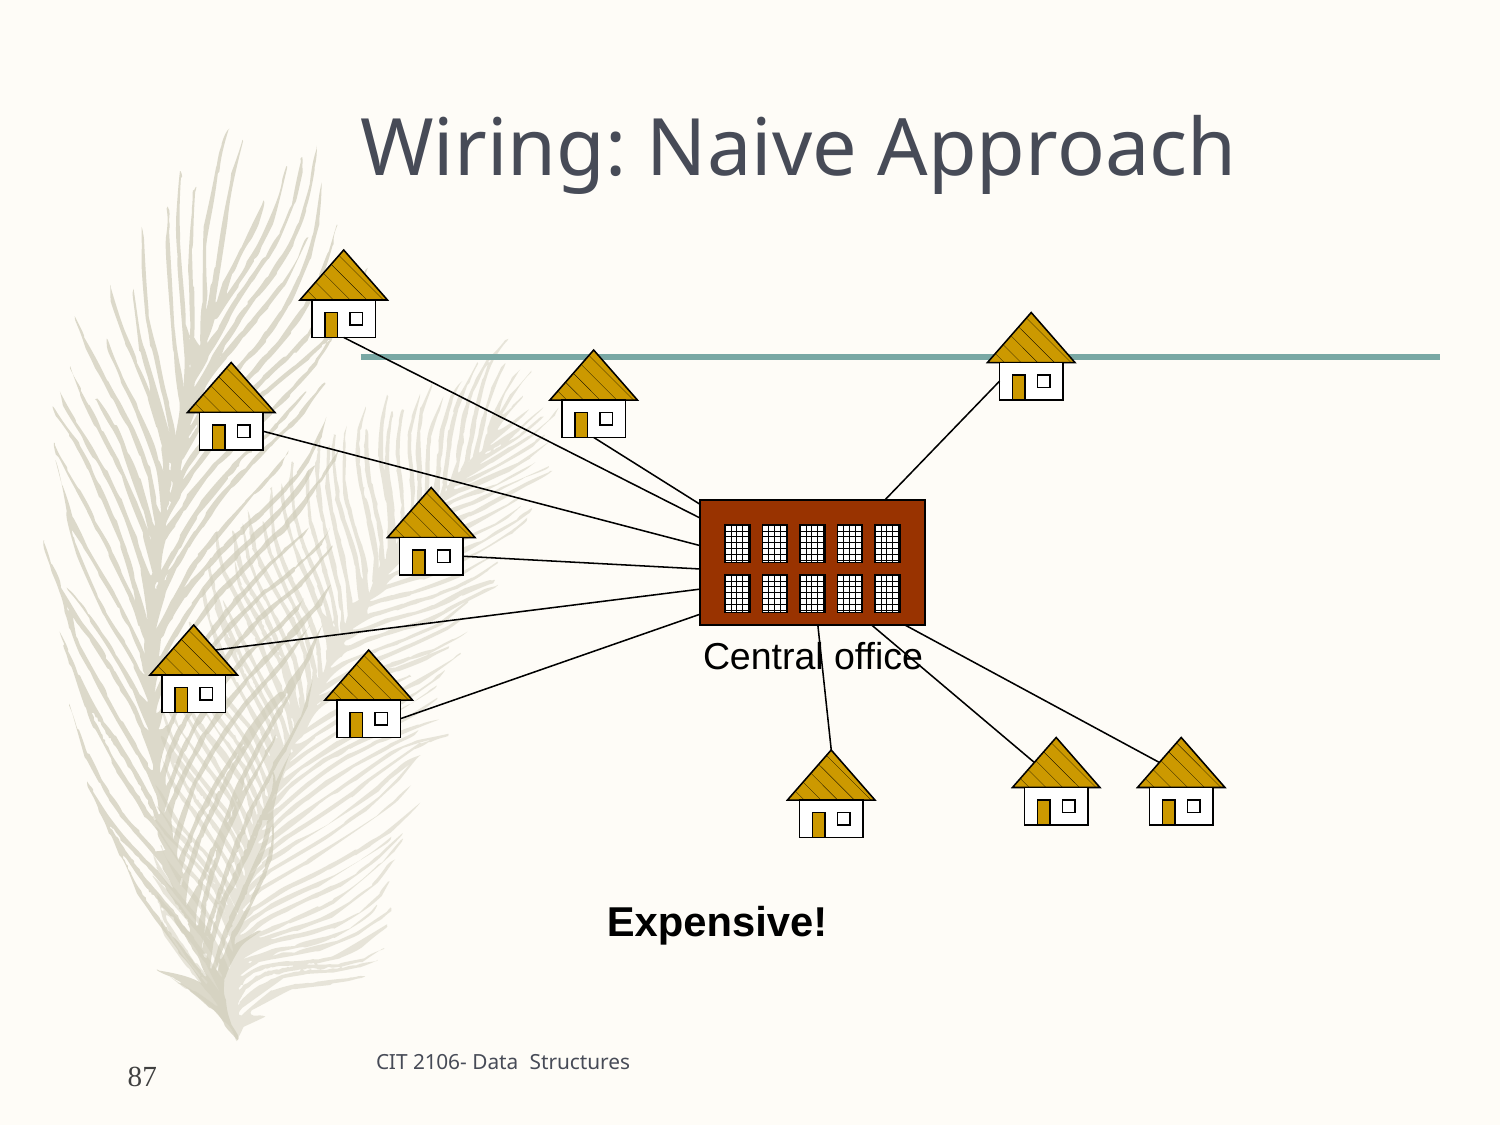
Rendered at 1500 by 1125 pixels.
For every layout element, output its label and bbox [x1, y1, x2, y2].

footer [360, 1032, 1059, 1093]
slide_number [112, 1025, 425, 1100]
title [345, 93, 1440, 350]
text_box [149, 249, 1226, 838]
text_box [592, 887, 905, 953]
